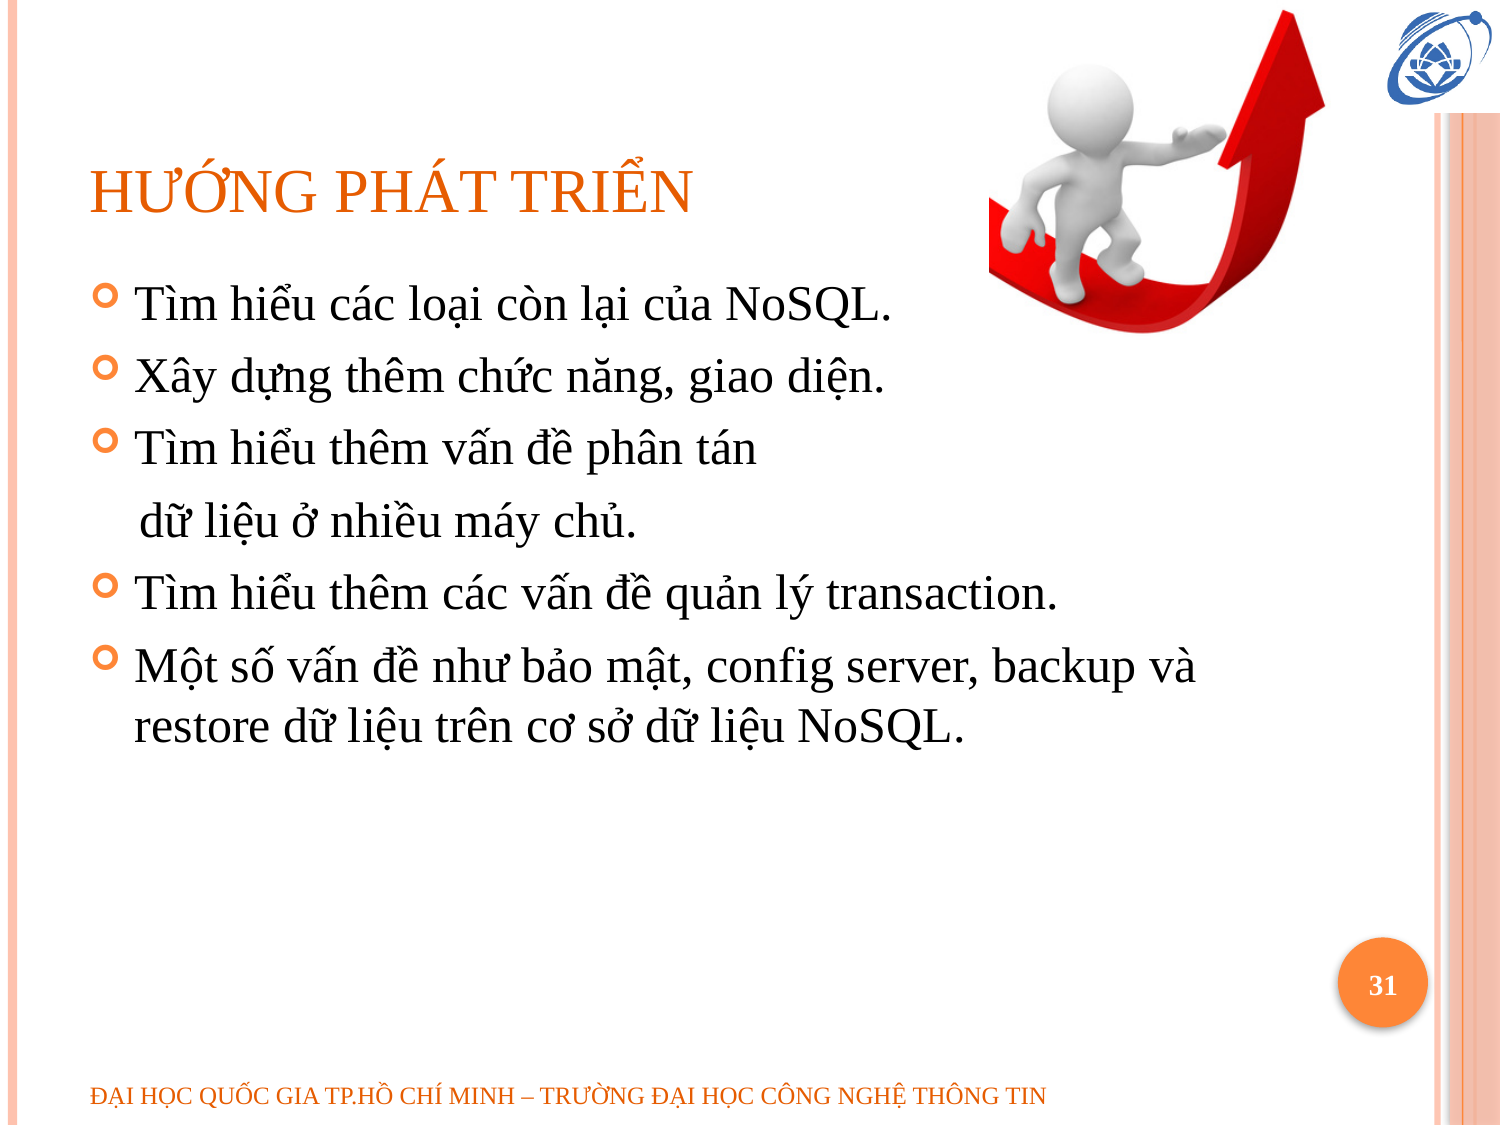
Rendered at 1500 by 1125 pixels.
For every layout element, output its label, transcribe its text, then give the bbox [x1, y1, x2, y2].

footer ĐẠI HỌC QUỐC GIA TP.HỒ CHÍ MINH – TRƯỜNG ĐẠI HỌC CÔNG NGHỆ THÔNG TIN [75, 1065, 1238, 1125]
list Tìm hiểu các loại còn lại của NoSQL. Xây dựng thêm chức năng, giao diện. Tìm hiểu thêm vấn đề phân tán dữ liệu ở nhiều máy chủ. Tìm hiểu thêm các vấn đề quản lý transaction. Một số vấn đề như bảo mật, config server, backup và restore dữ liệu trên cơ sở dữ liệu NoSQL. [75, 262, 1300, 1062]
slide_number 31 [1333, 940, 1434, 1027]
title hướng phát triển [75, 45, 983, 233]
picture [989, 0, 1500, 363]
